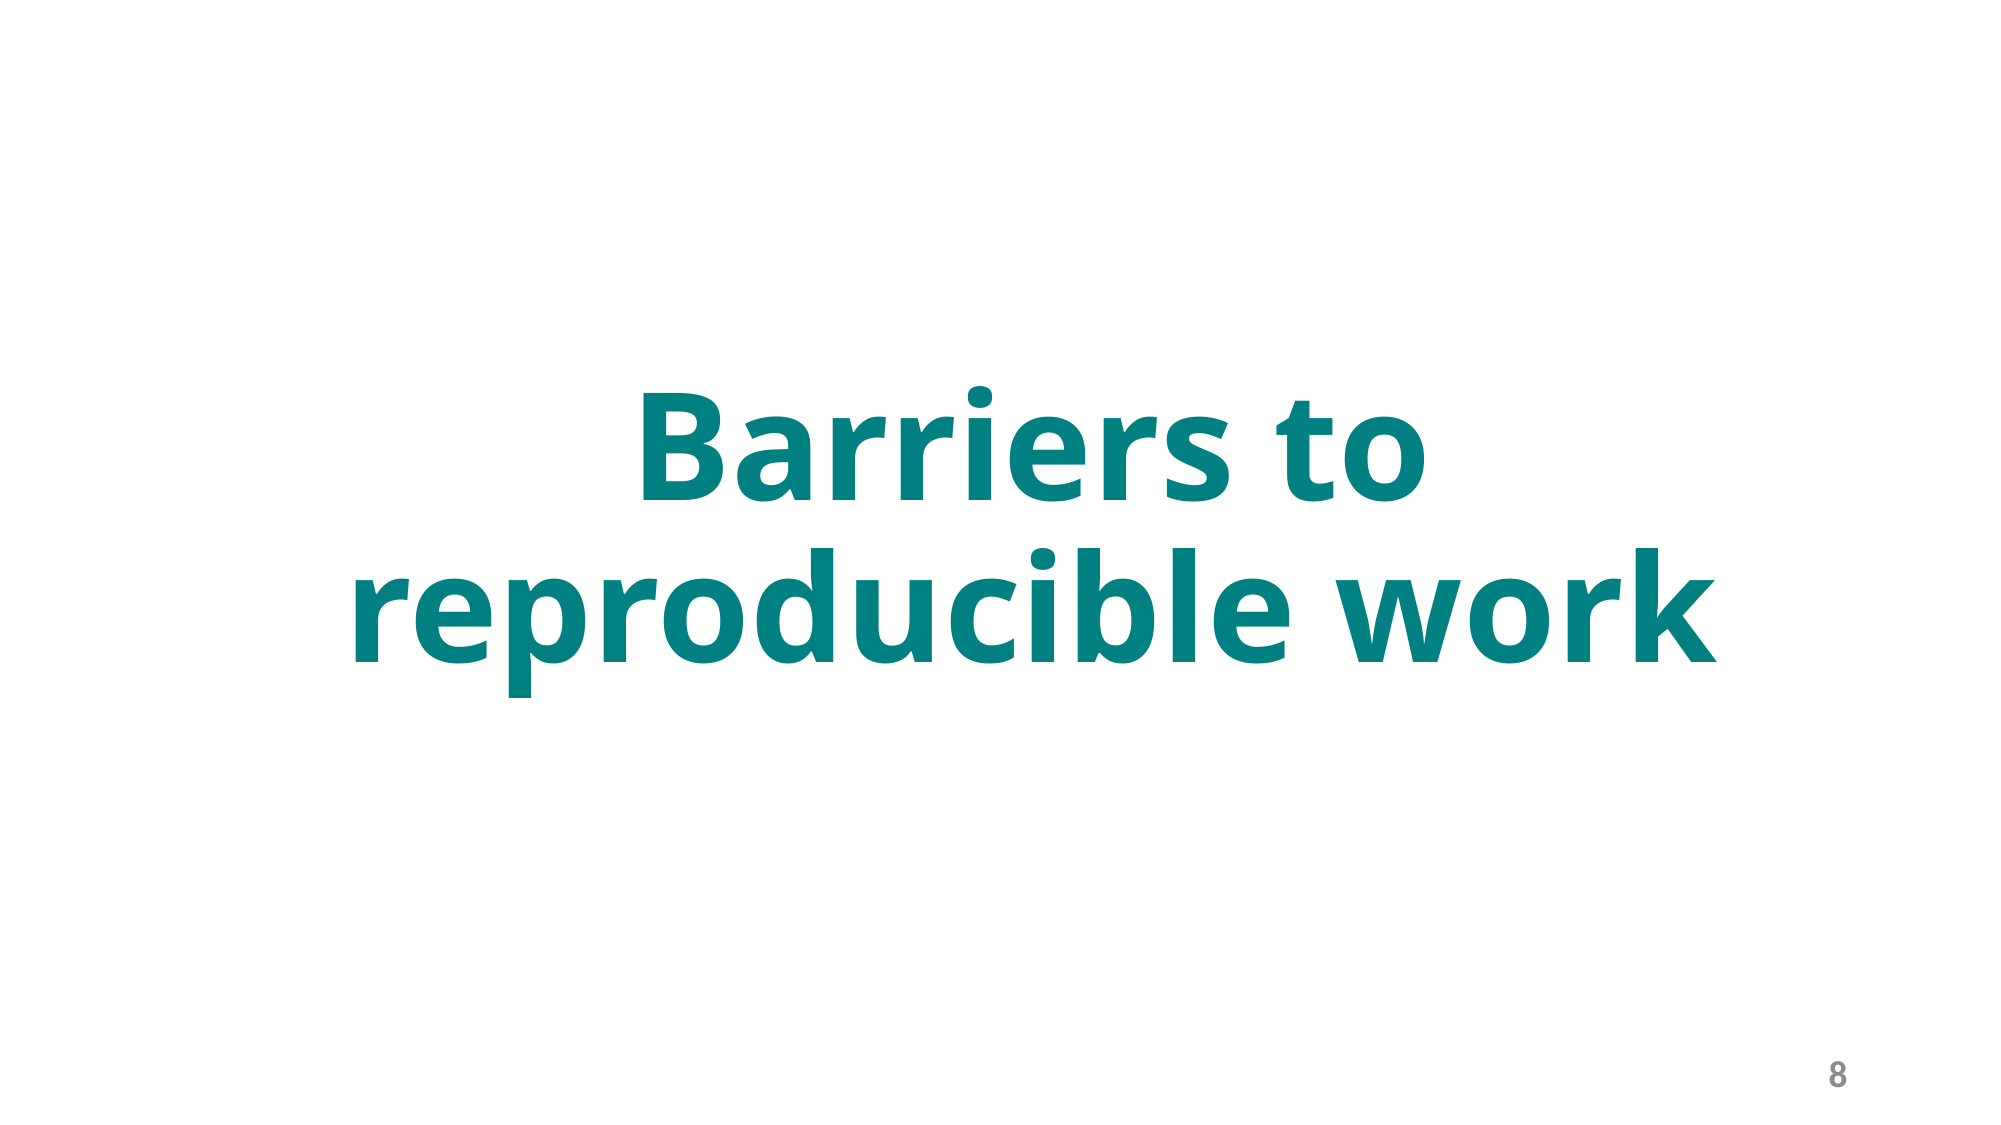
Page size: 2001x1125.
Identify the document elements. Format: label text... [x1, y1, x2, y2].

text_box Barriers to reproducible work [213, 293, 1849, 774]
slide_number 8 [1412, 1042, 1863, 1103]
